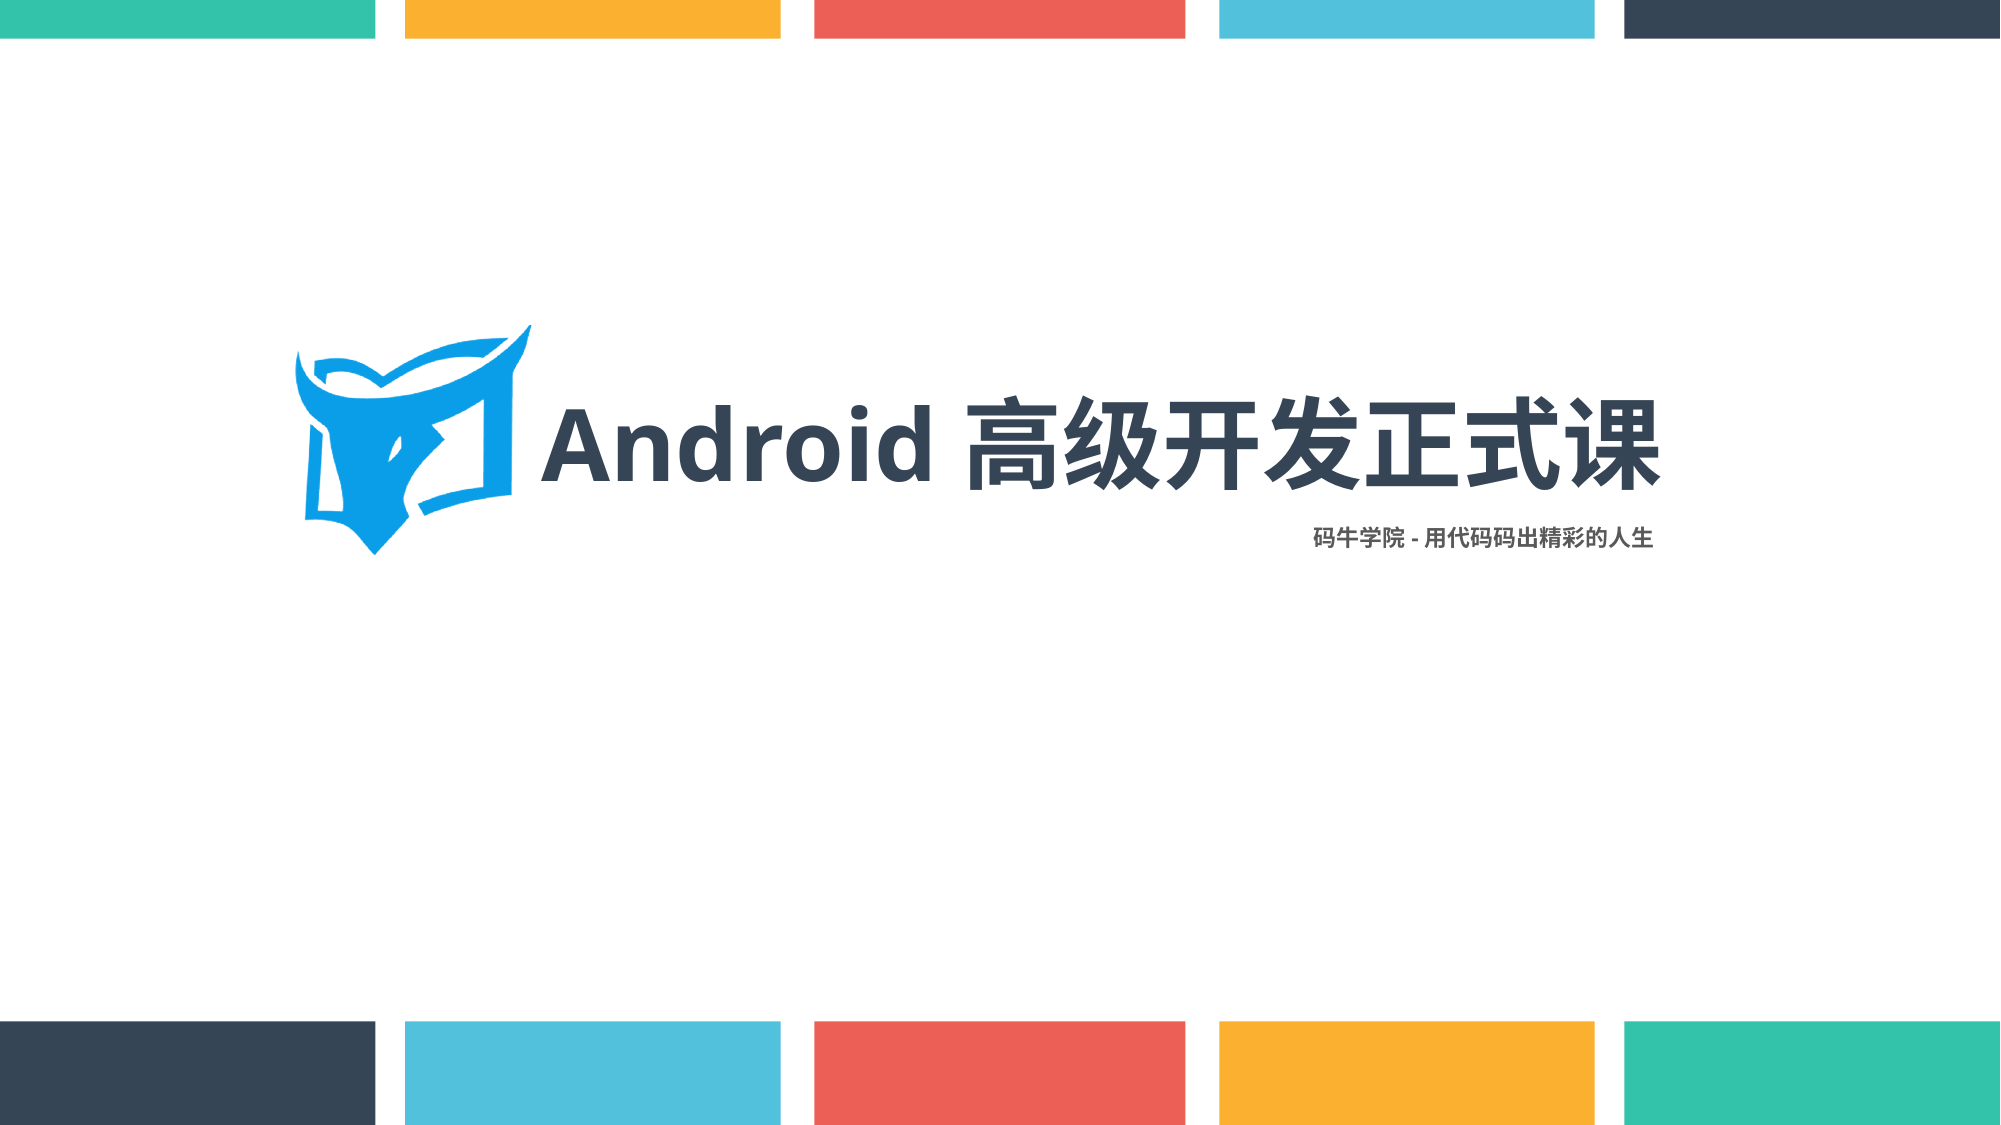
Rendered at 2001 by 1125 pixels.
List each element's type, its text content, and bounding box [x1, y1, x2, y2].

text_box Android高级开发正式课 [566, 374, 1745, 509]
picture [259, 286, 566, 593]
text_box [405, 0, 781, 39]
text_box [0, 0, 376, 39]
text_box [1624, 1021, 2000, 1125]
text_box [814, 1021, 1186, 1125]
text_box [1219, 1021, 1595, 1125]
text_box [405, 1021, 781, 1125]
text_box [1624, 0, 2000, 39]
text_box [1219, 0, 1595, 39]
text_box 码牛学院-用代码码出精彩的人生 [1299, 510, 1672, 559]
text_box [0, 1021, 376, 1125]
text_box [814, 0, 1186, 39]
